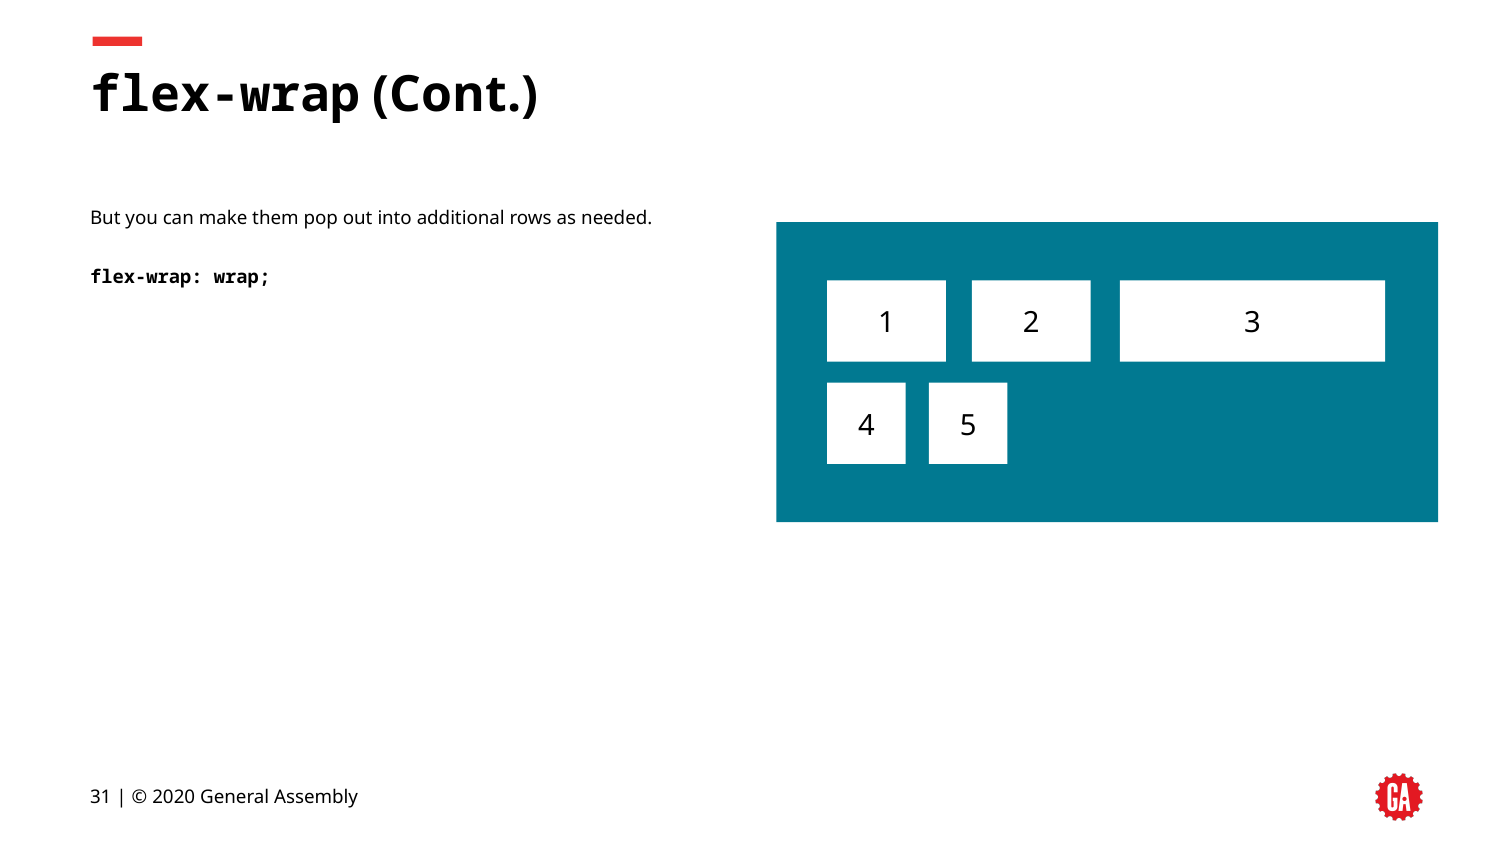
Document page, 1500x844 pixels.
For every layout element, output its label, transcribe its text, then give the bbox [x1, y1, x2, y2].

text_box 4 [827, 382, 906, 464]
text_box [776, 222, 1439, 523]
text_box 3 [1119, 280, 1386, 362]
list But you can make them pop out into additional rows as needed. flex-wrap: wrap; [75, 187, 750, 670]
picture [1373, 771, 1425, 823]
title flex-wrap (Cont.) [75, 46, 1473, 140]
text_box 5 [928, 382, 1008, 464]
text_box 2 [971, 280, 1091, 362]
text_box 1 [827, 280, 946, 362]
slide_number 31 | © 2020 General Assembly [75, 764, 465, 830]
